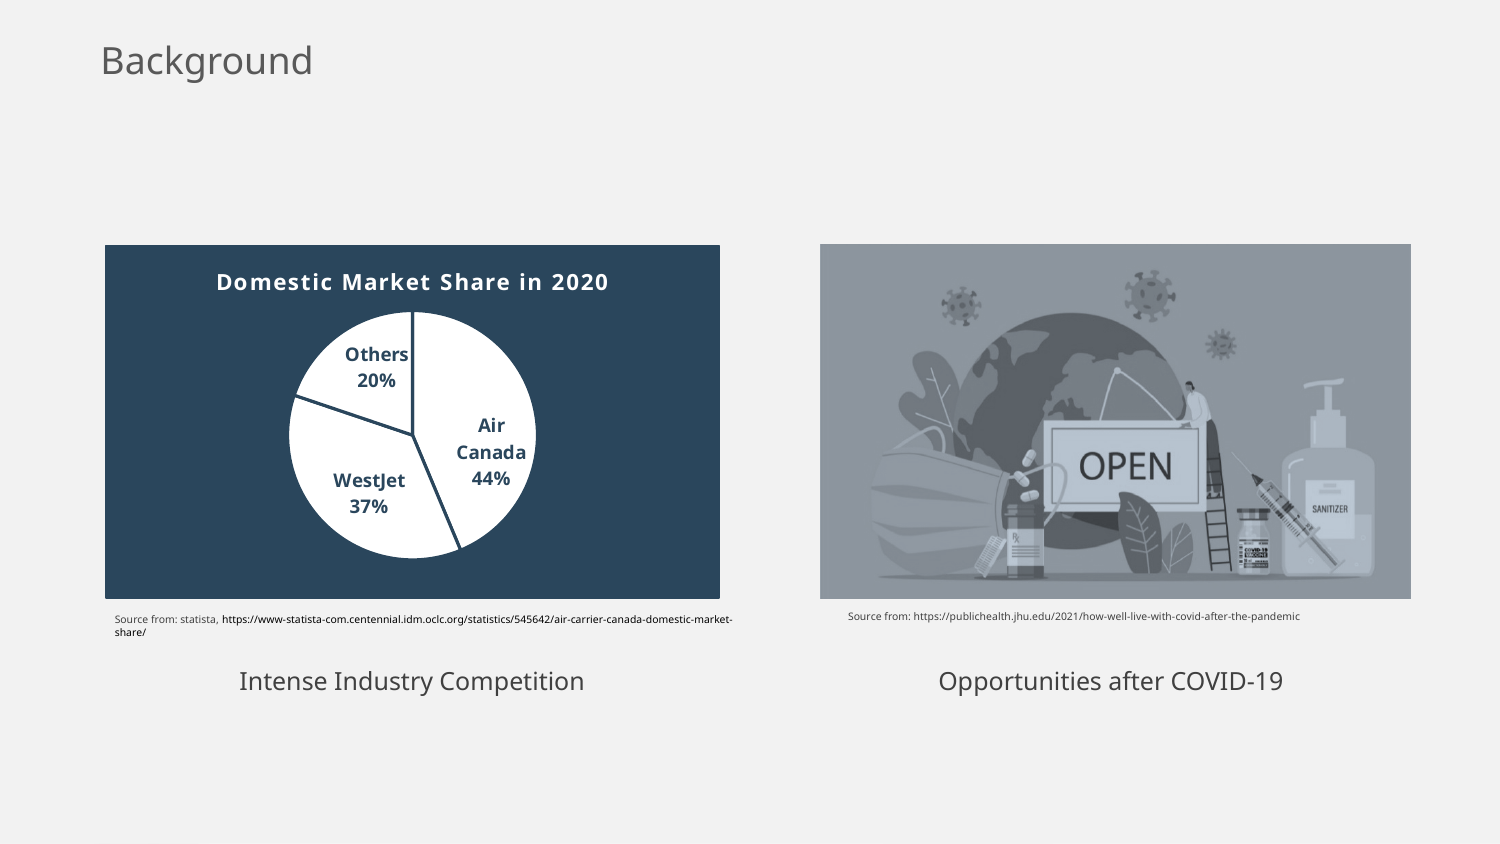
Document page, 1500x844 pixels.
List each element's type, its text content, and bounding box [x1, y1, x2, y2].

chart [105, 244, 720, 600]
text_box Source from: https://publichealth.jhu.edu/2021/how-well-live-with-covid-after-the-pandemic [833, 608, 1389, 630]
text_box Source from: statista, https://www-statista-com.centennial.idm.oclc.org/statistics/545642/air-carrier-canada-domestic-market-share/ [100, 606, 750, 646]
text_box Intense Industry Competition [164, 658, 661, 703]
picture [820, 244, 1411, 600]
text_box Background [100, 28, 750, 91]
text_box Opportunities after COVID-19 [886, 658, 1336, 703]
